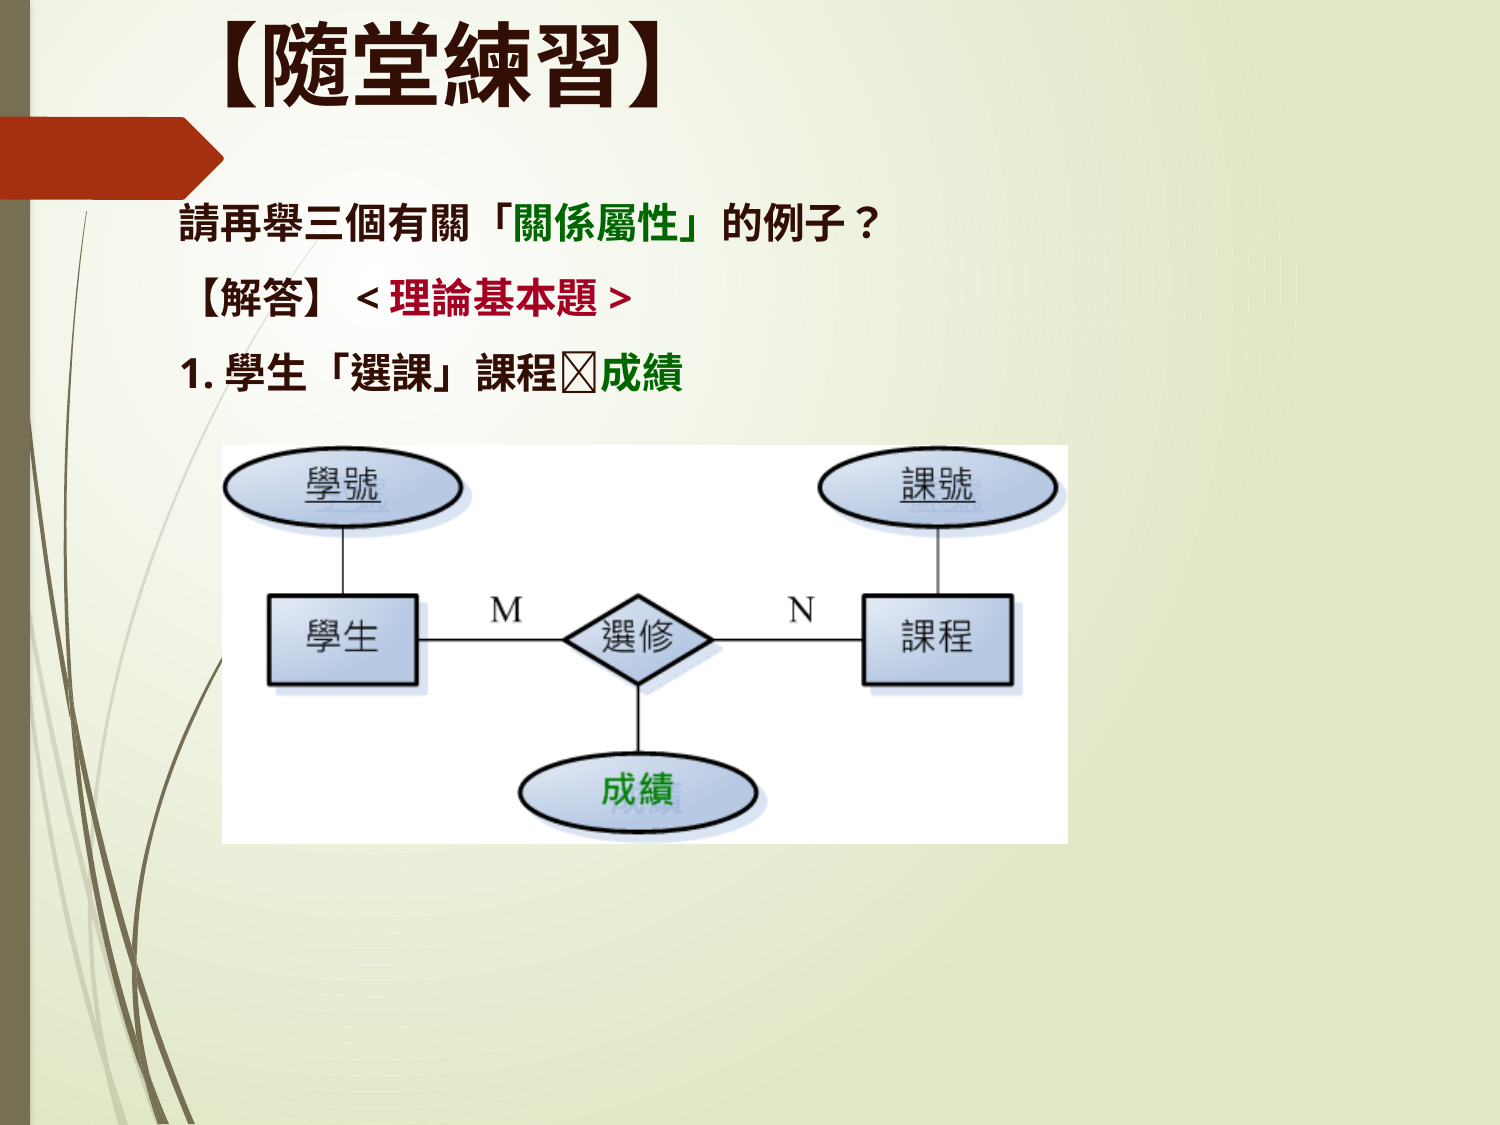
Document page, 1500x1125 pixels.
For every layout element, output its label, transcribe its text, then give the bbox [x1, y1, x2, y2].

text_box 請再舉三個有關「關係屬性」的例子？ 【解答】<理論基本題> 1.學生「選課」課程成績 [163, 163, 1500, 404]
title 【隨堂練習】 [152, 0, 1500, 188]
picture [222, 445, 1069, 844]
